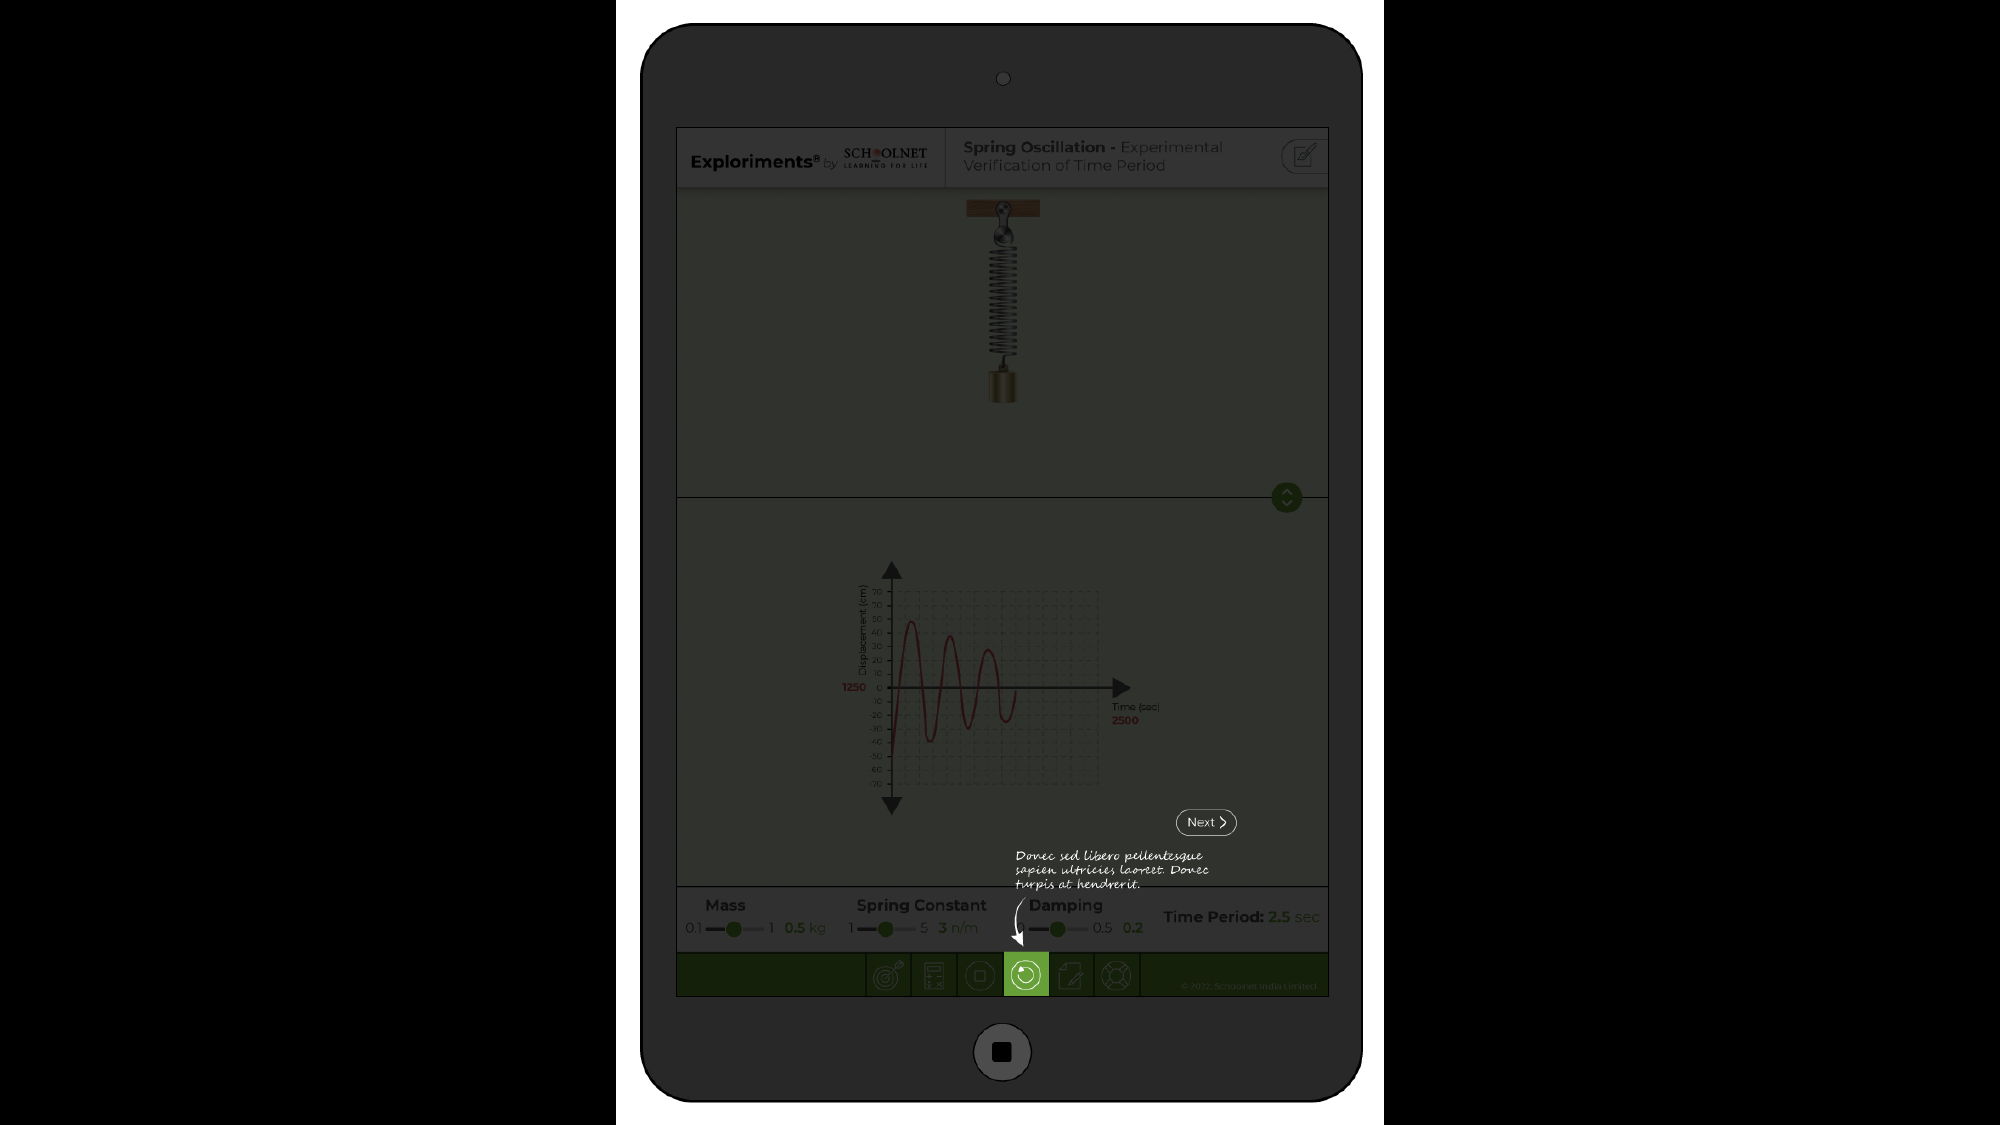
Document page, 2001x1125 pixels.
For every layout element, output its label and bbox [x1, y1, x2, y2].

picture [616, 0, 1384, 1125]
